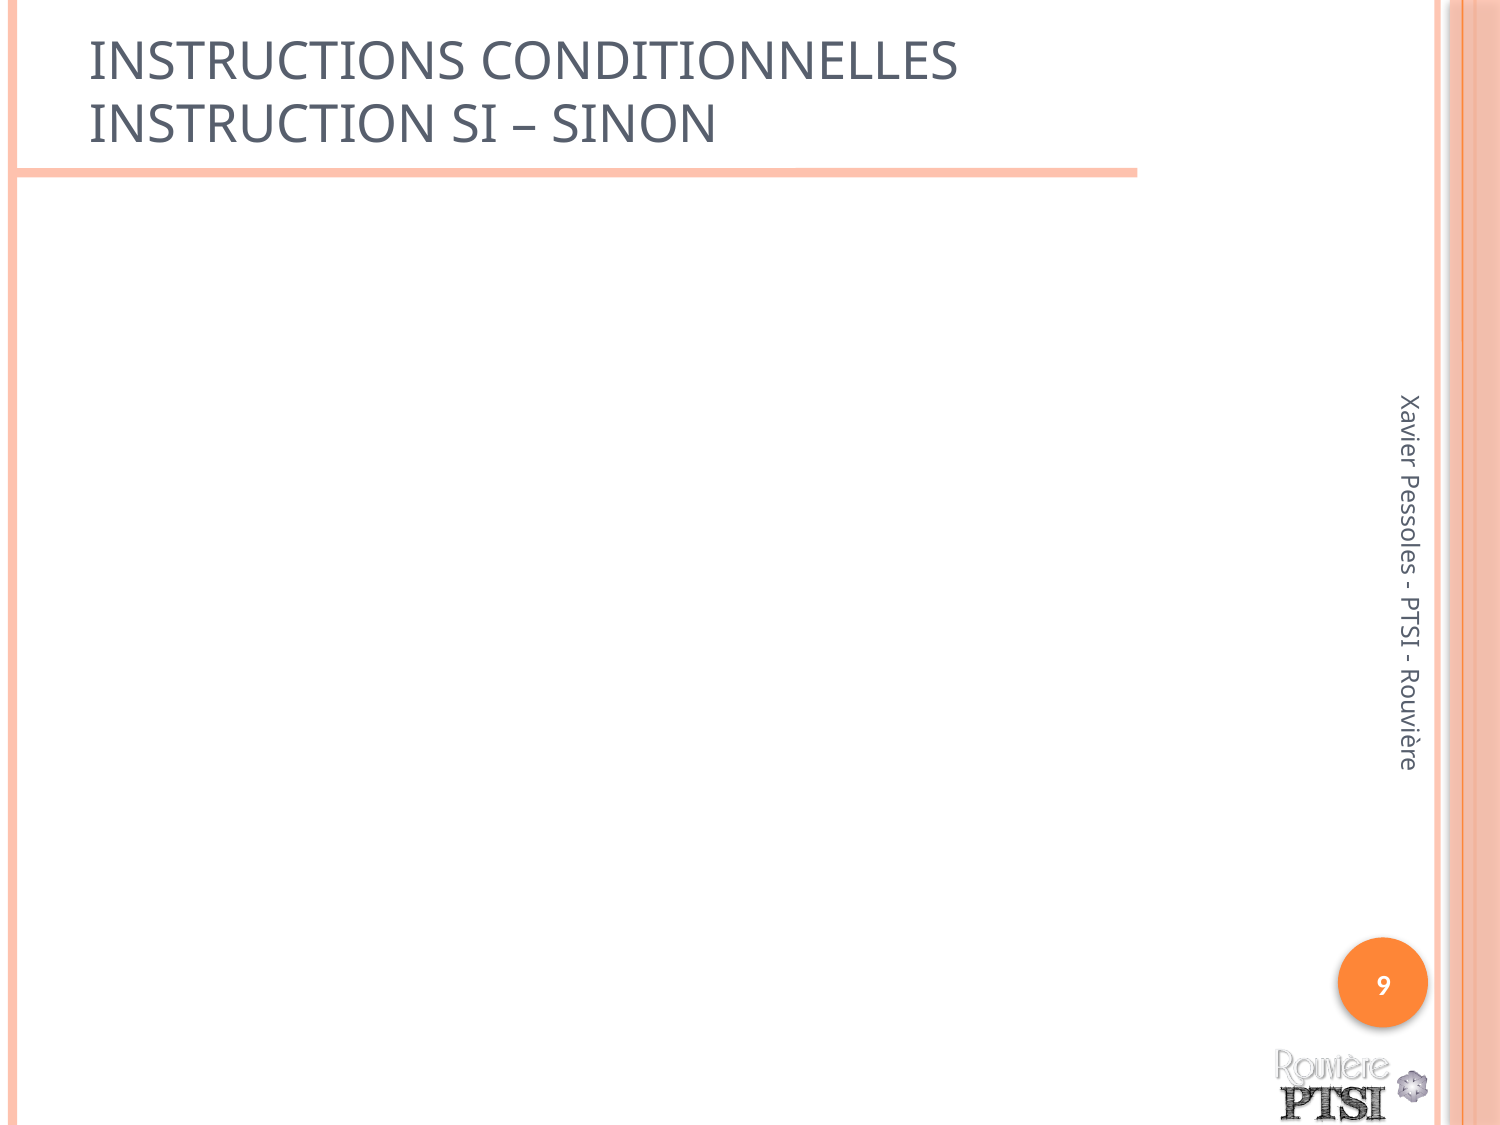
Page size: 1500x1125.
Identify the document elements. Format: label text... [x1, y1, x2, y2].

title Instructions conditionnelles Instruction Si – Sinon [75, 19, 1300, 161]
slide_number 9 [1333, 940, 1434, 1027]
footer Xavier Pessoles - PTSI - Rouvière [1379, 380, 1440, 906]
picture [1274, 1048, 1428, 1125]
